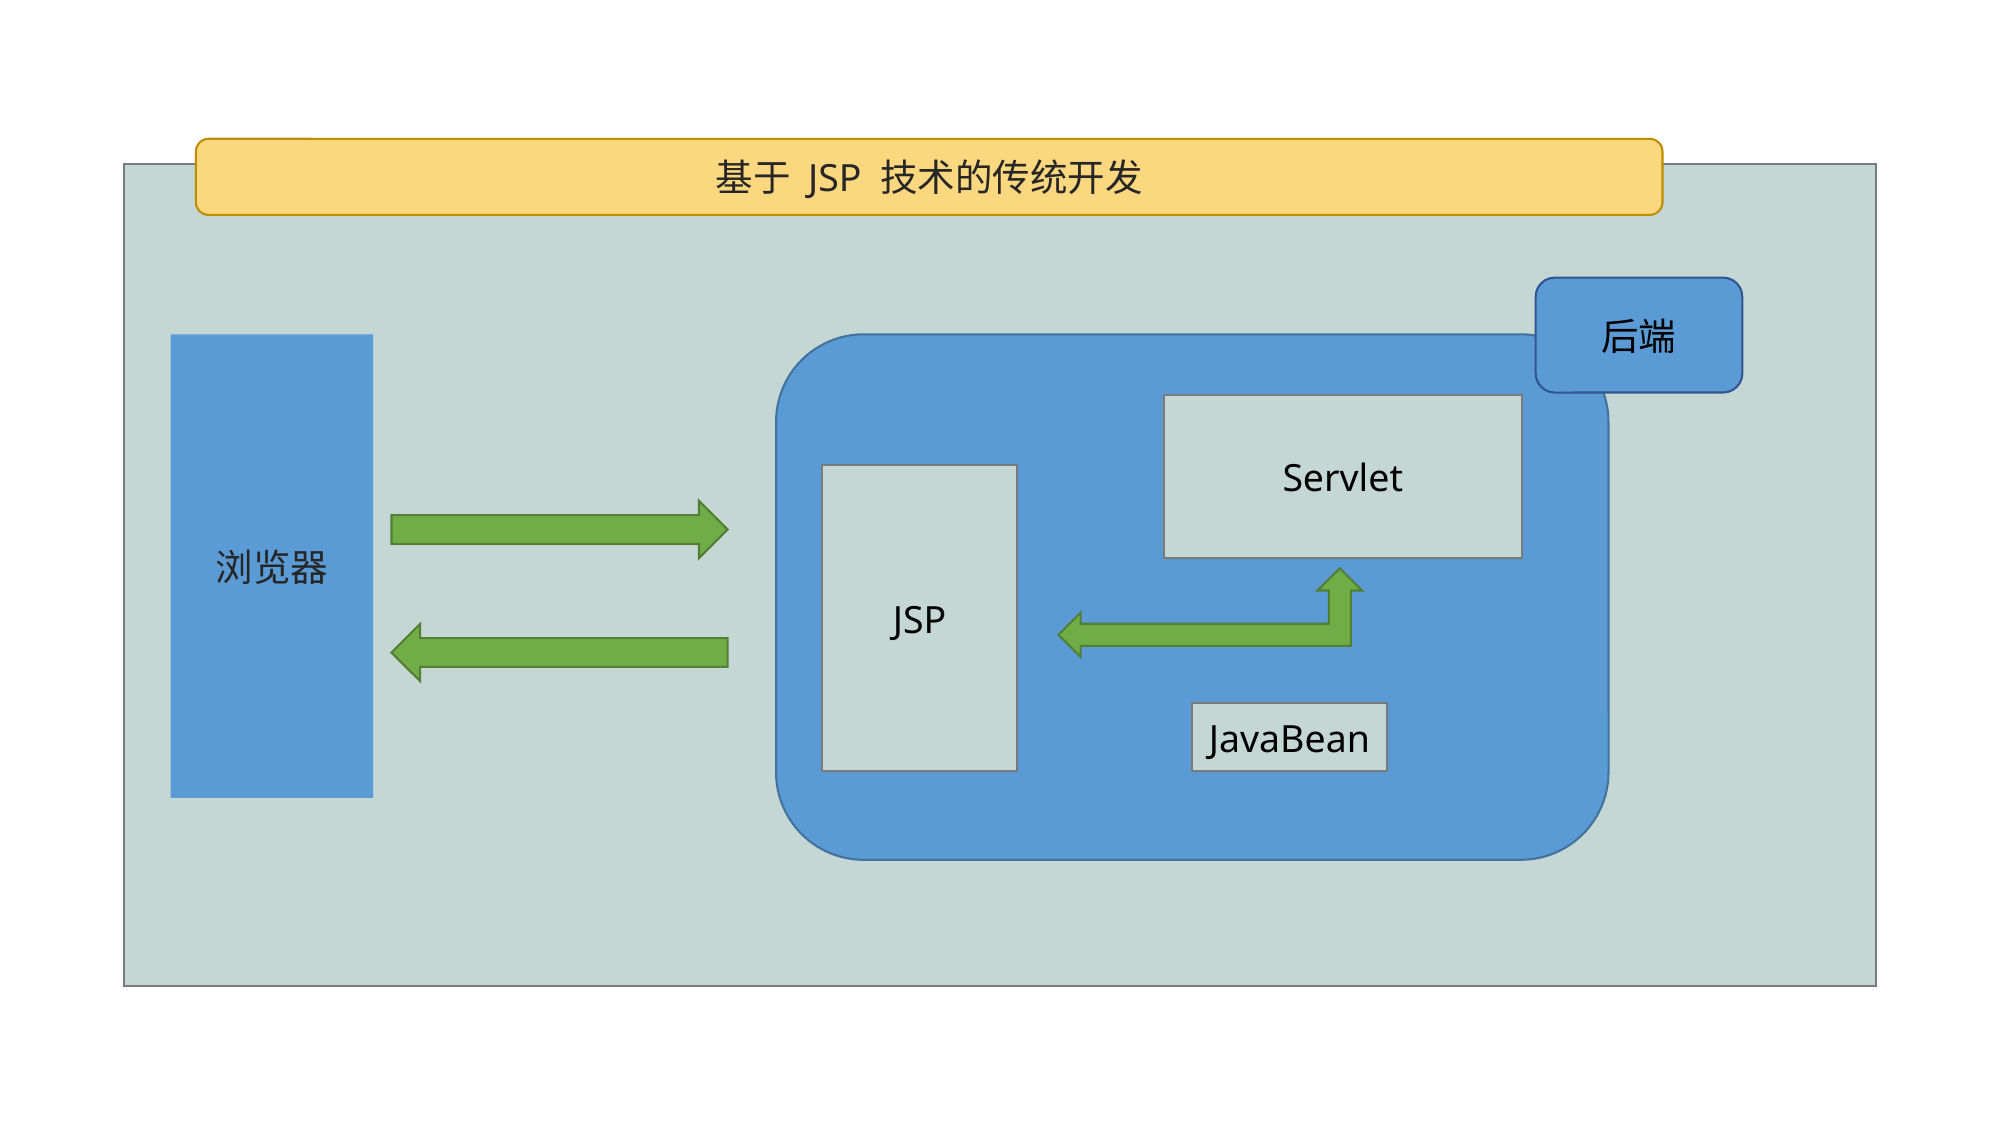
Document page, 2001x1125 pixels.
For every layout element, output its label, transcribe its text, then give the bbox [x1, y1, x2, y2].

text_box [390, 621, 729, 684]
text_box JSP [821, 464, 1018, 772]
text_box 后端 [1534, 276, 1744, 394]
text_box [390, 498, 730, 561]
text_box 浏览器 [170, 333, 374, 799]
text_box 基于 JSP 技术的传统开发 [194, 137, 1664, 216]
text_box Servlet [1163, 394, 1523, 559]
text_box [775, 333, 1610, 861]
text_box [123, 163, 1877, 987]
text_box JavaBean [1191, 702, 1388, 772]
text_box [1056, 566, 1365, 660]
